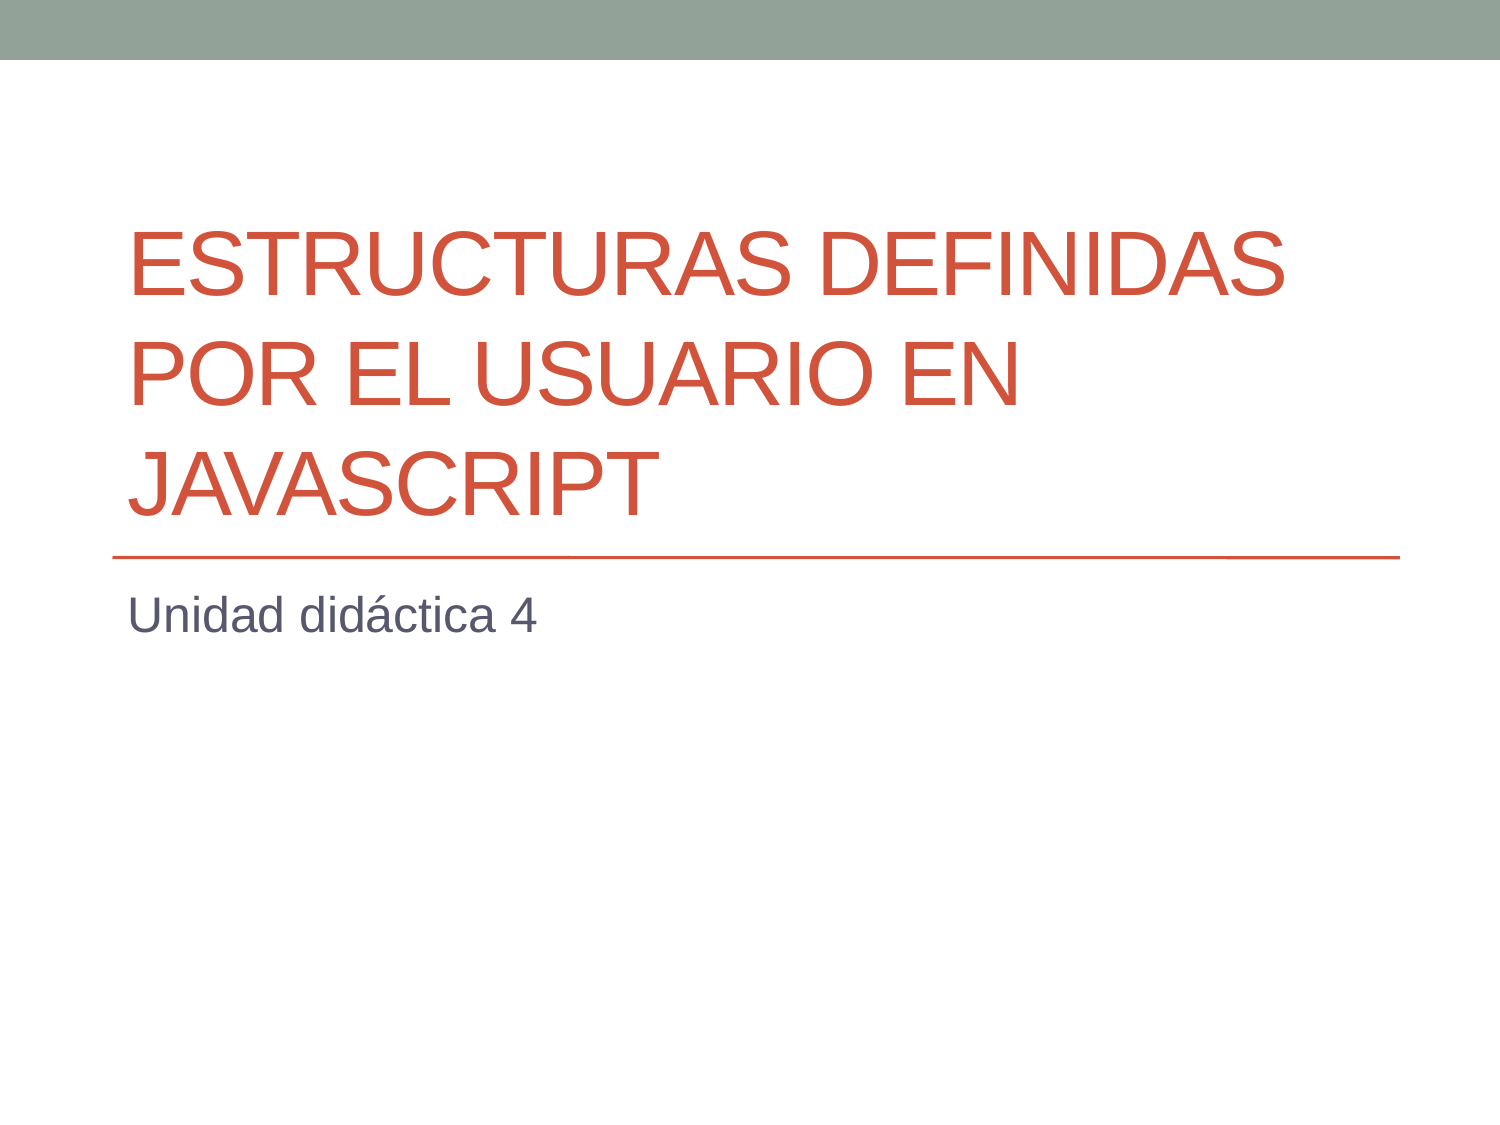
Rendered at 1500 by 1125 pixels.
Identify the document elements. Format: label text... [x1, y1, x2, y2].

subtitle Unidad didáctica 4 [112, 575, 1163, 863]
title Estructuras definidas por el usuario en javascript [112, 224, 1400, 542]
